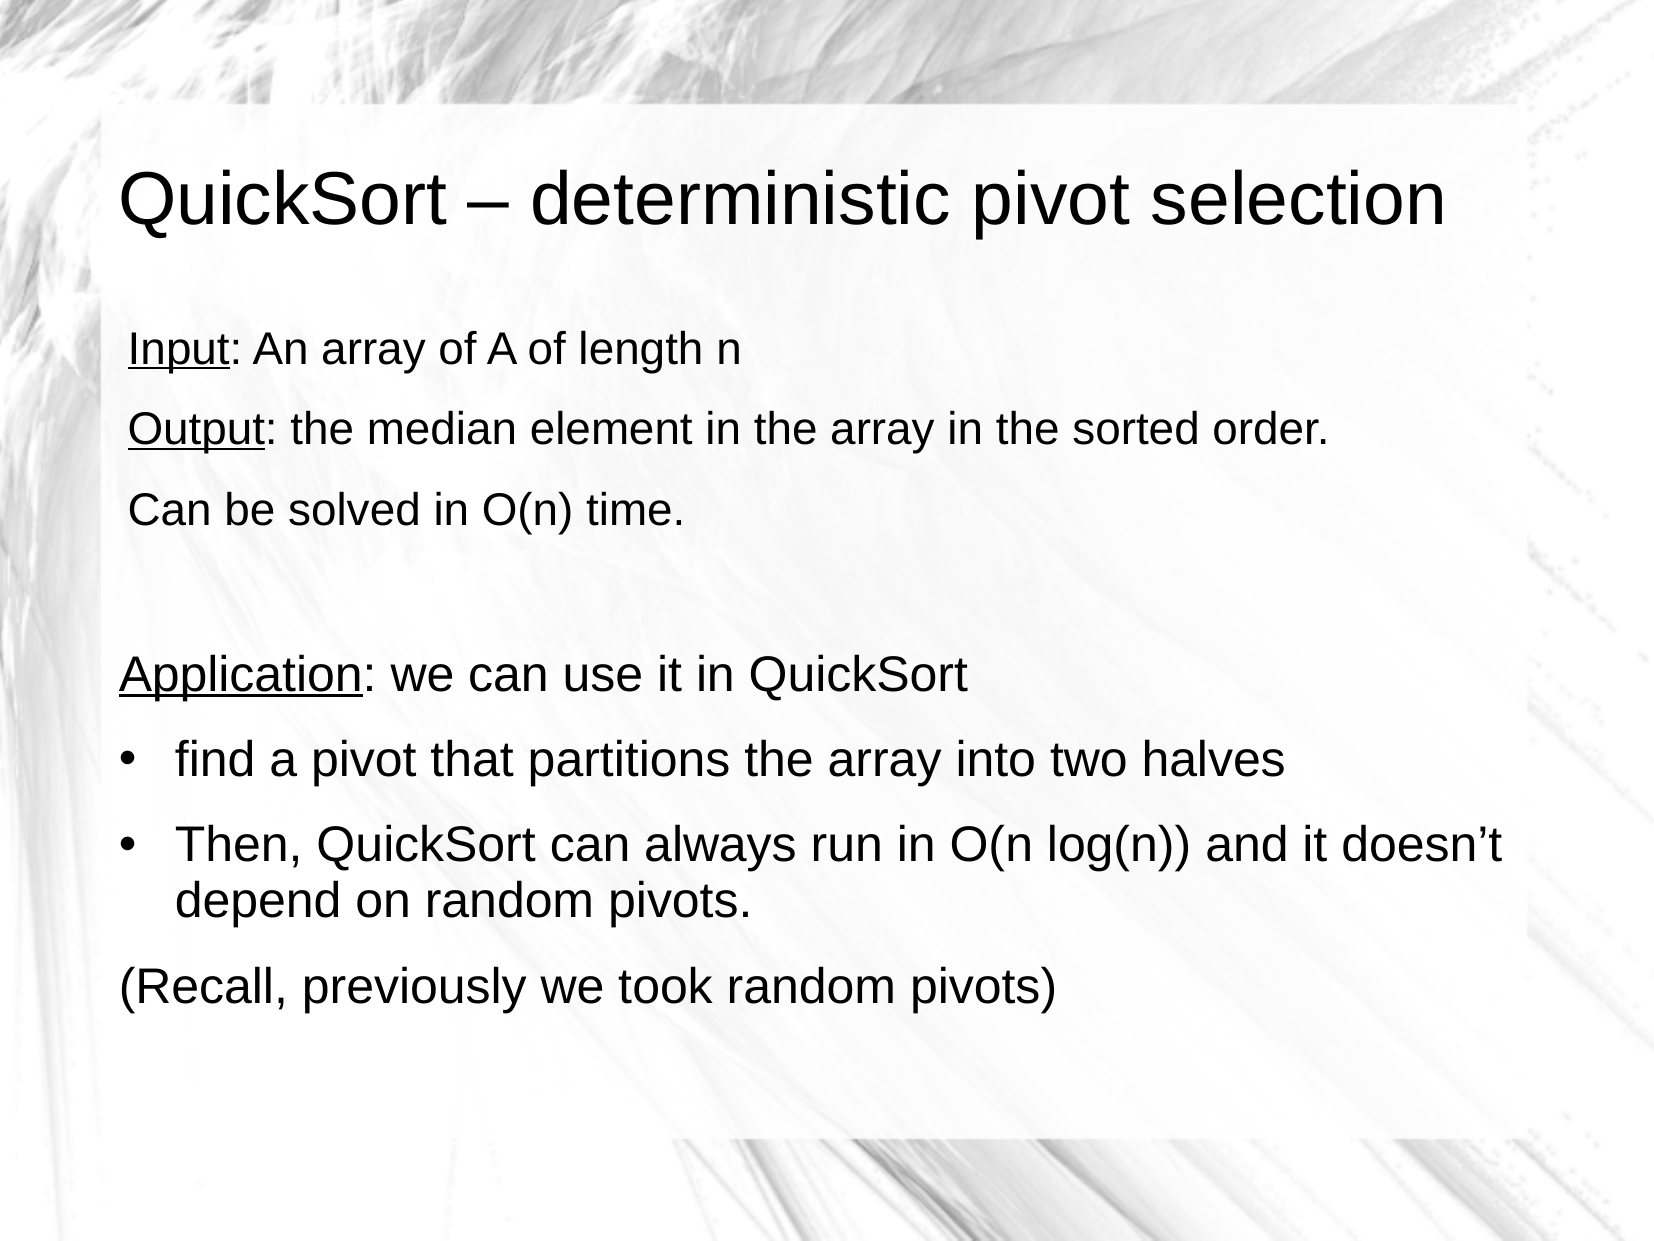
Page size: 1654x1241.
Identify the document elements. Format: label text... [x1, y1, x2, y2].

picture [0, 0, 1654, 1241]
title QuickSort – deterministic pivot selection [118, 93, 1506, 299]
list Input: An array of A of length n Output: the median element in the array in the sorted order. Can be solved in O(n) time. Application: we can use it in QuickSort find a pivot that partitions the array into two halves Then, QuickSort can always run in O(n log(n)) and it doesn’t depend on random pivots. (Recall, previously we took random pivots) [118, 319, 1571, 1109]
